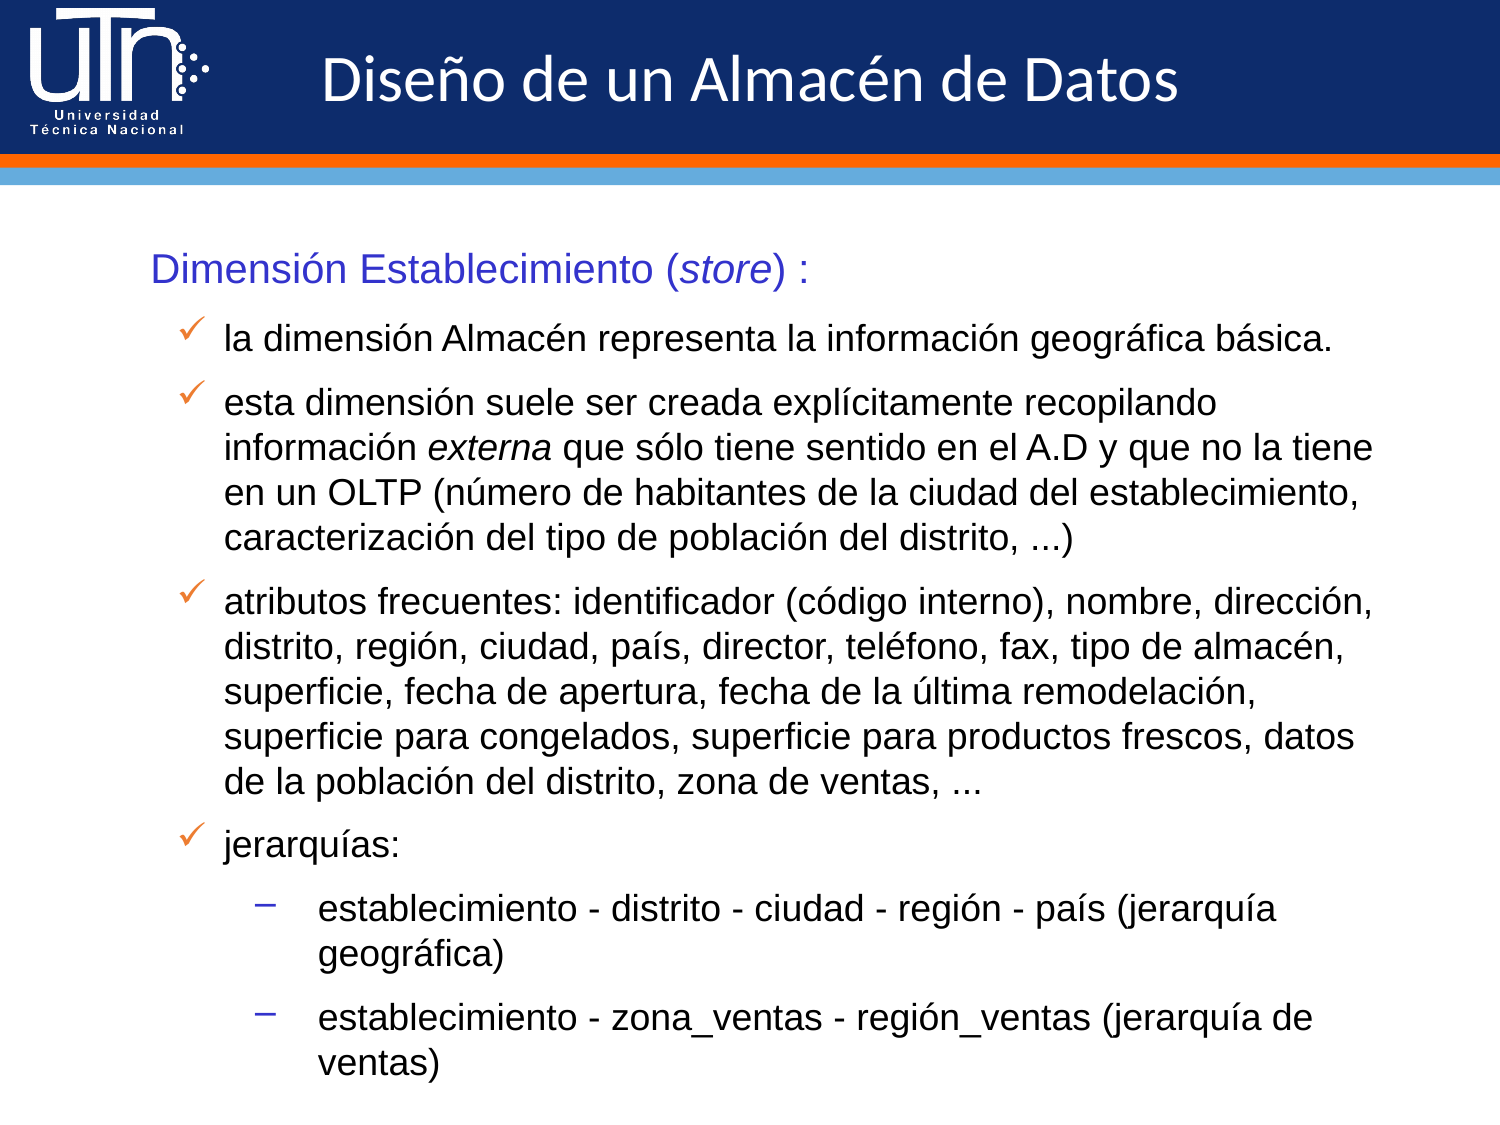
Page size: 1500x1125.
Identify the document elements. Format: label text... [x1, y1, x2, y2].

text_box la dimensión Almacén representa la información geográfica básica. esta dimensión suele ser creada explícitamente recopilando información externa que sólo tiene sentido en el A.D y que no la tiene en un OLTP (número de habitantes de la ciudad del establecimiento, caracterización del tipo de población del distrito, ...) atributos frecuentes: identificador (código interno), nombre, dirección, distrito, región, ciudad, país, director, teléfono, fax, tipo de almacén, superficie, fecha de apertura, fecha de la última remodelación, superficie para congelados, superficie para productos frescos, datos de la población del distrito, zona de ventas, ... jerarquías: establecimiento - distrito - ciudad - región - país (jerarquía geográfica) establecimiento - zona_ventas - región_ventas (jerarquía de ventas) [161, 306, 1401, 1125]
title Diseño de un Almacén de Datos [0, 0, 1500, 154]
text_box Dimensión Establecimiento (store) : [135, 234, 916, 300]
